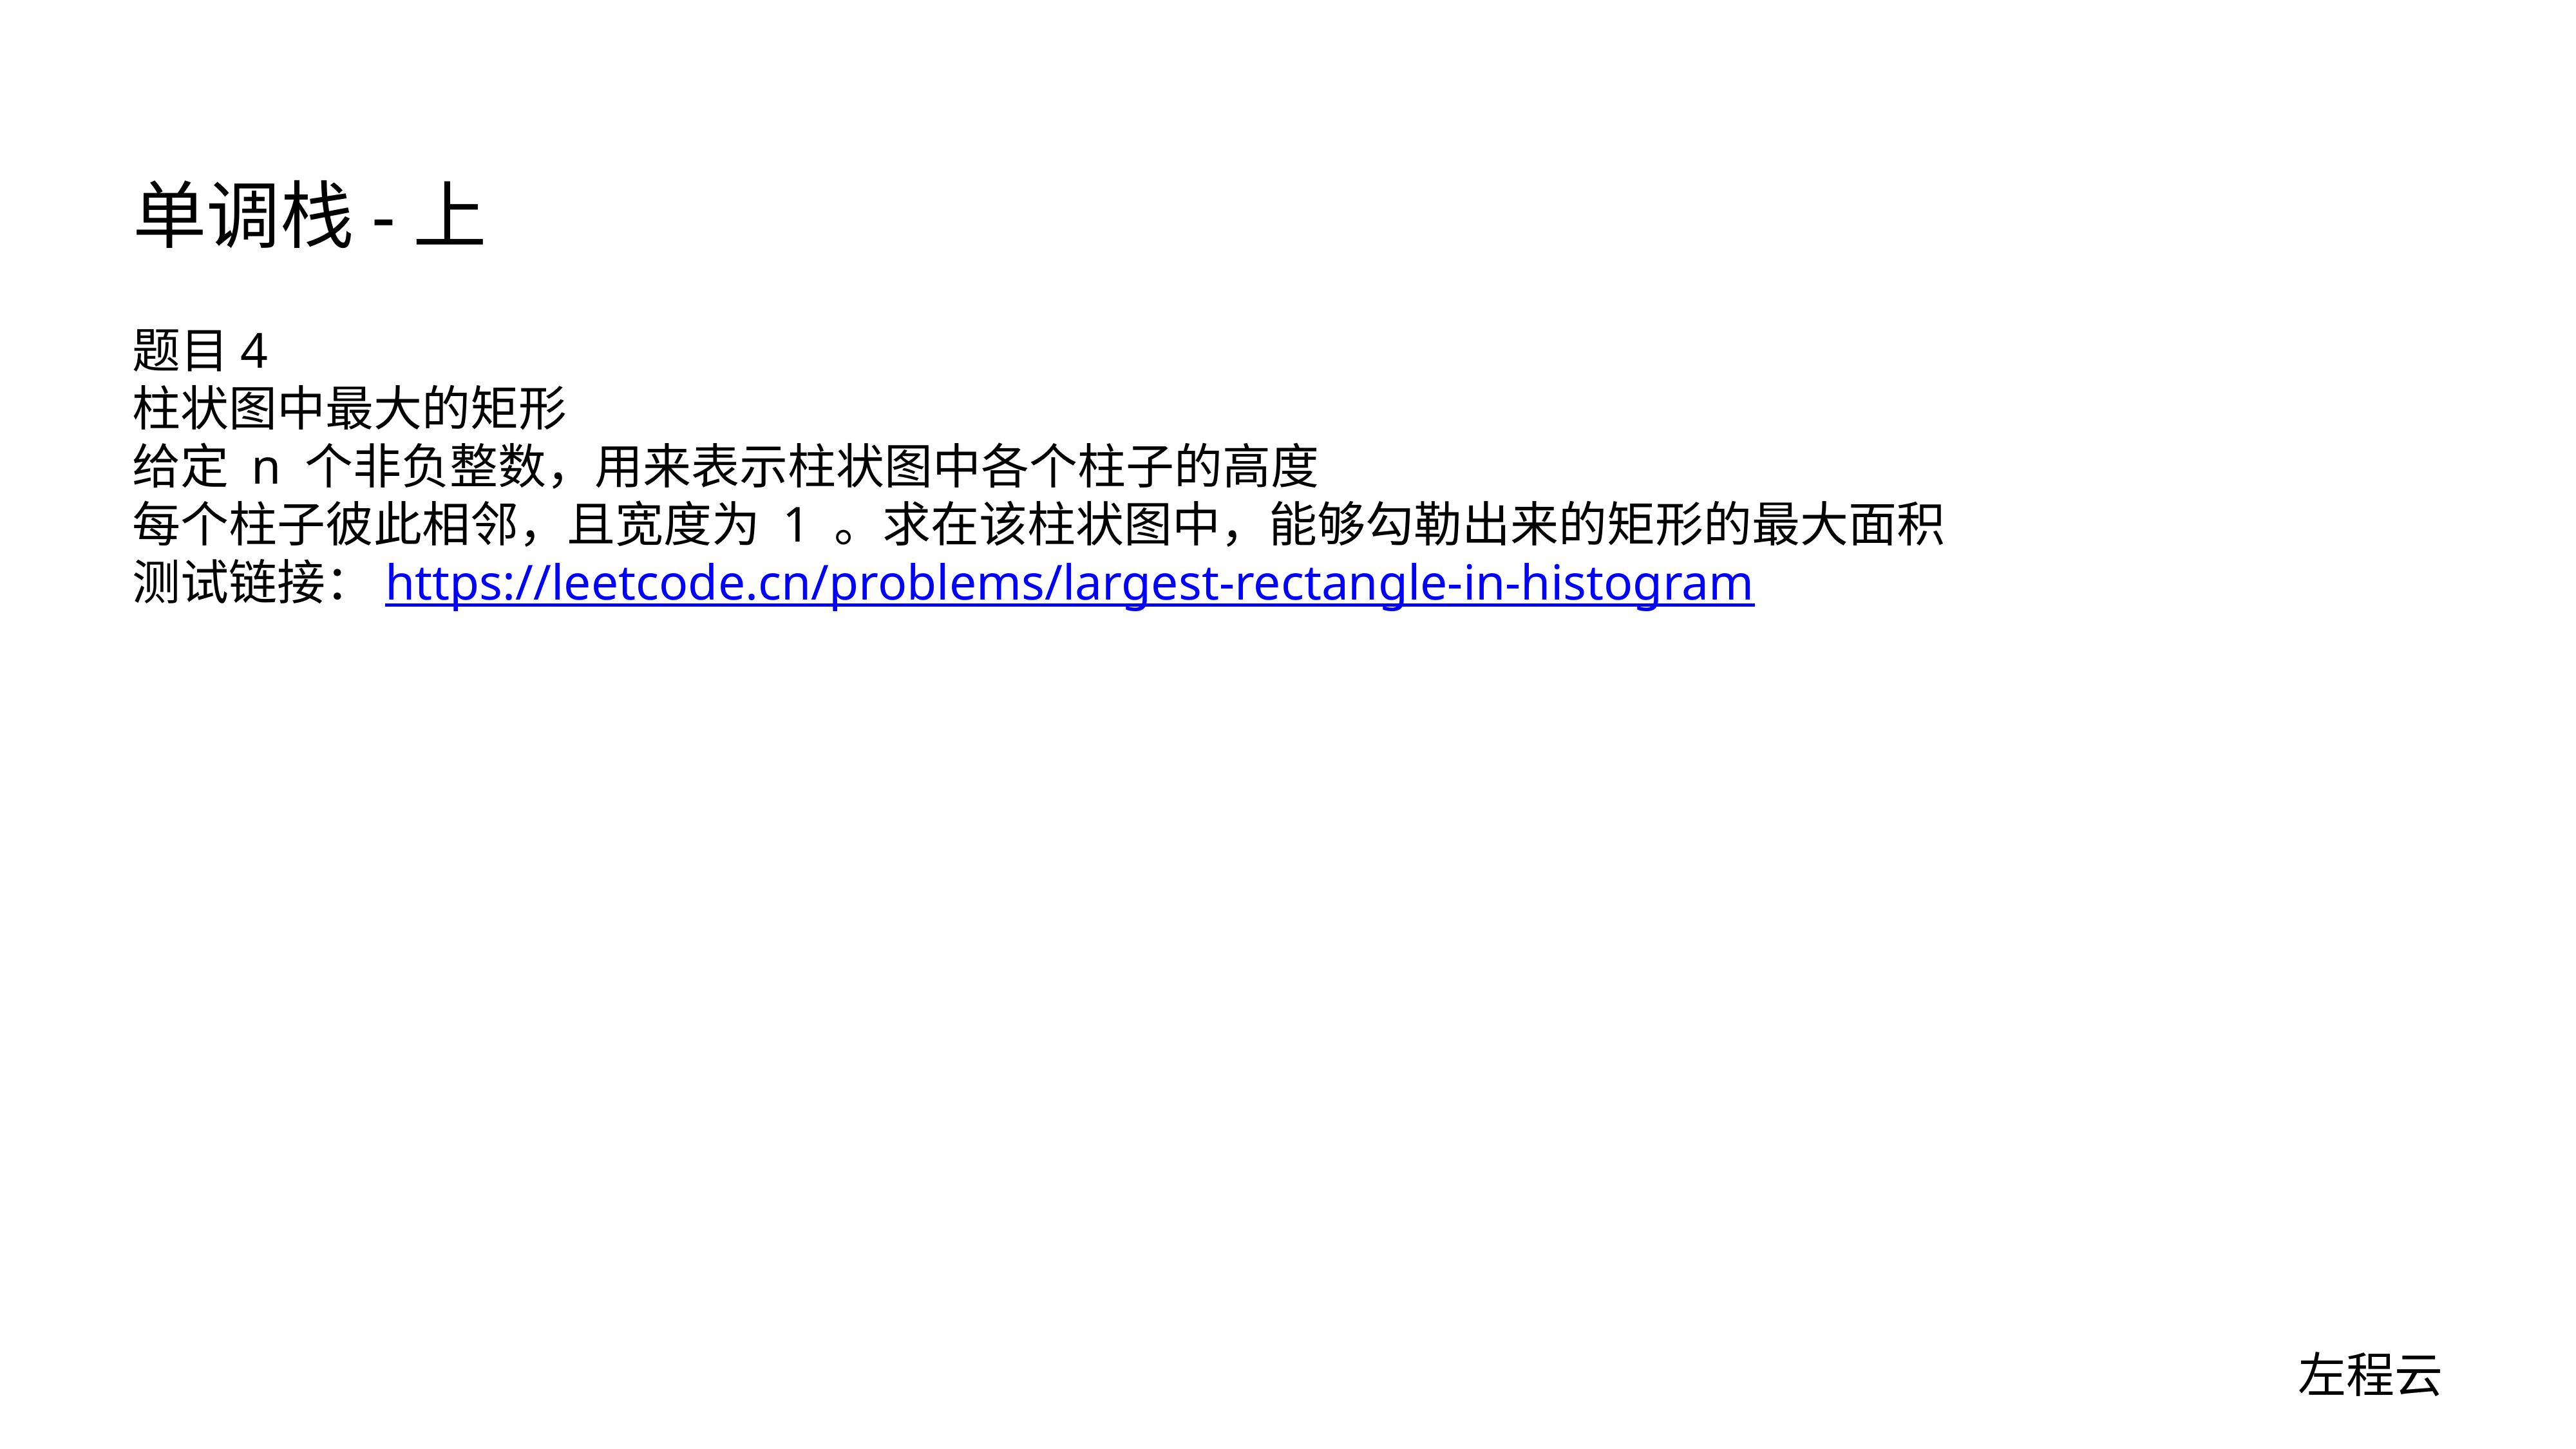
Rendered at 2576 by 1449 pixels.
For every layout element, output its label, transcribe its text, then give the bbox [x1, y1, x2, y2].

title 单调栈-上 [127, 48, 2449, 263]
text_box 左程云 [127, 1339, 2449, 1408]
text_box 题目4 柱状图中最大的矩形 给定 n 个非负整数，用来表示柱状图中各个柱子的高度 每个柱子彼此相邻，且宽度为 1 。求在该柱状图中，能够勾勒出来的矩形的最大面积 测试链接：https://leetcode.cn/problems/largest-rectangle-in-histogram [127, 314, 2449, 1304]
